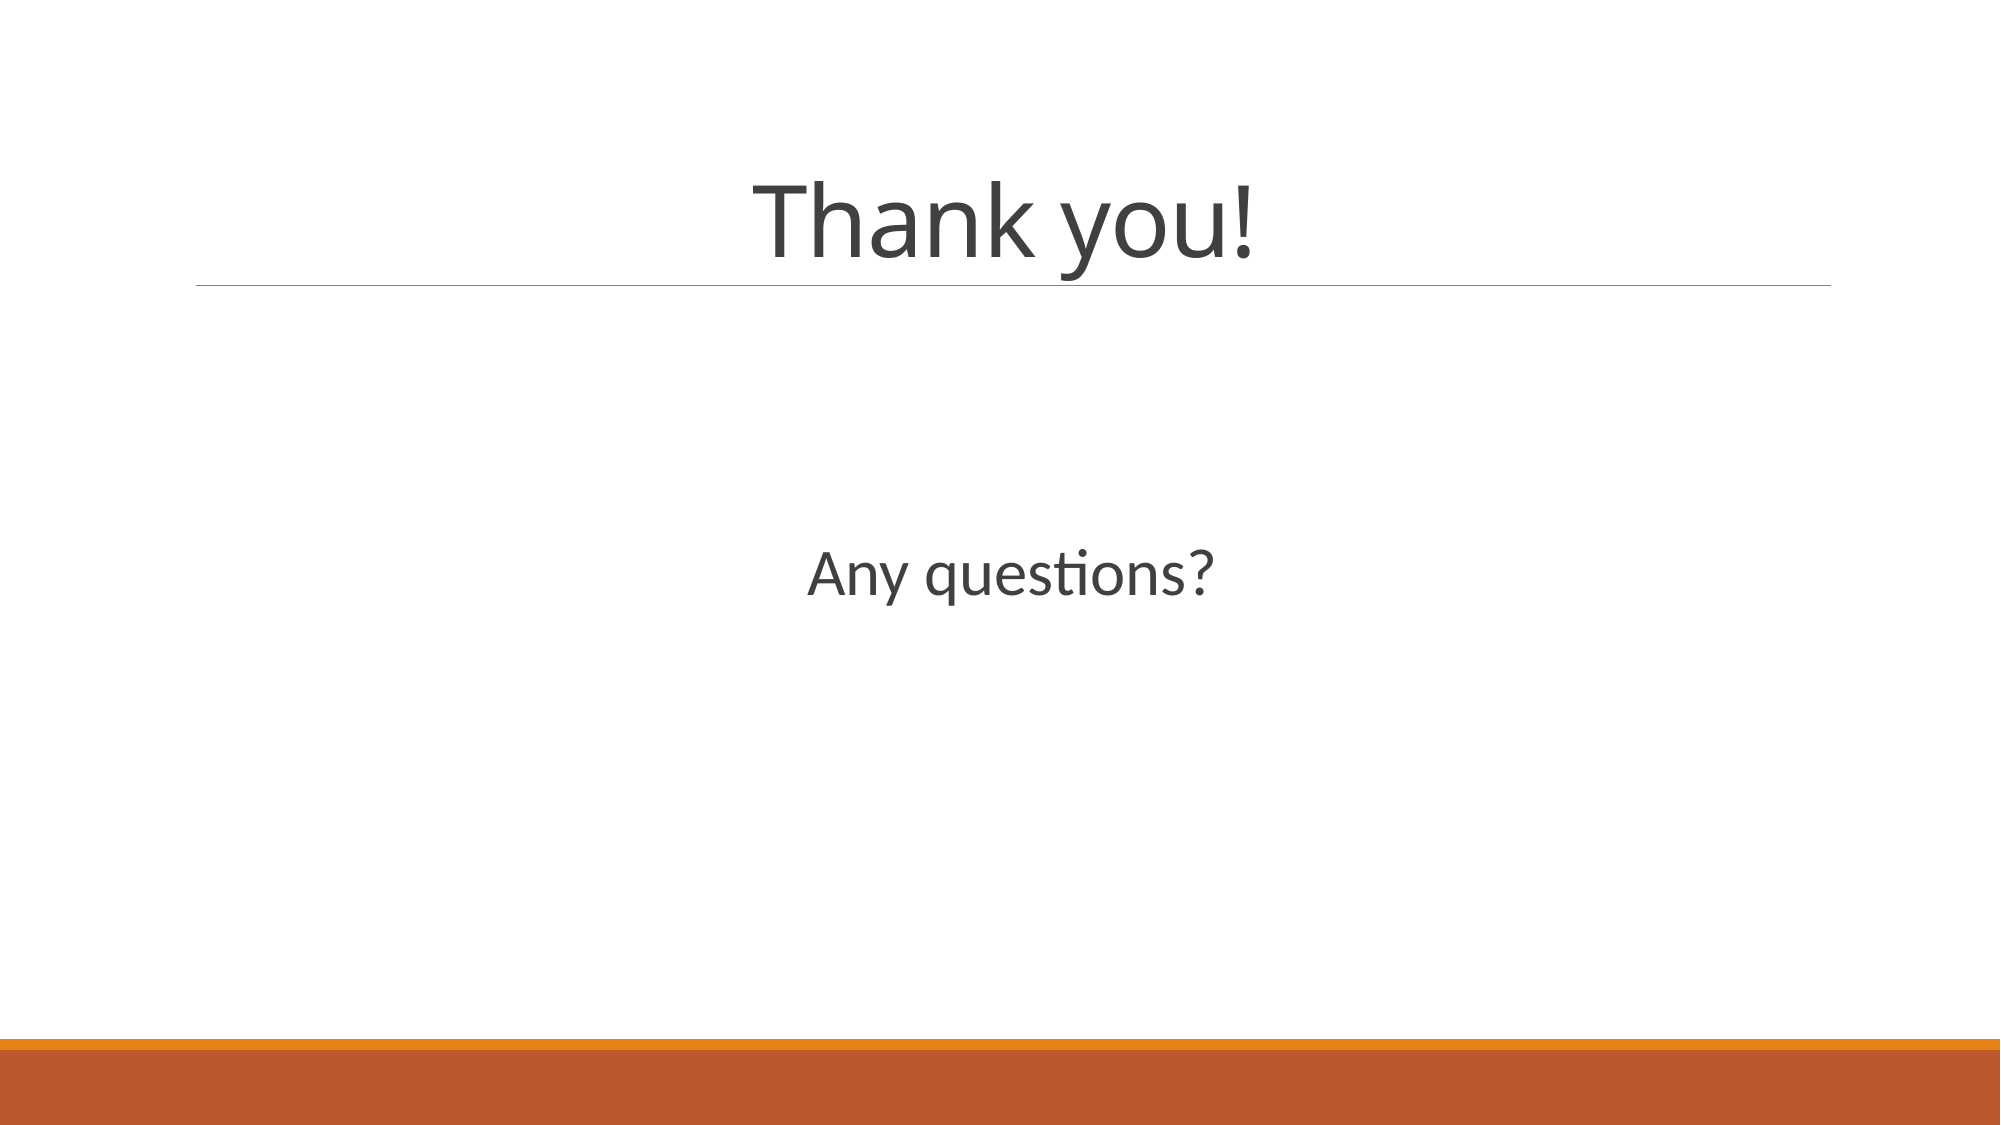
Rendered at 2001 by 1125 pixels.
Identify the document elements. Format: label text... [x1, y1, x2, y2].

title Thank you! [180, 47, 1830, 285]
list Any questions? [180, 302, 1830, 963]
